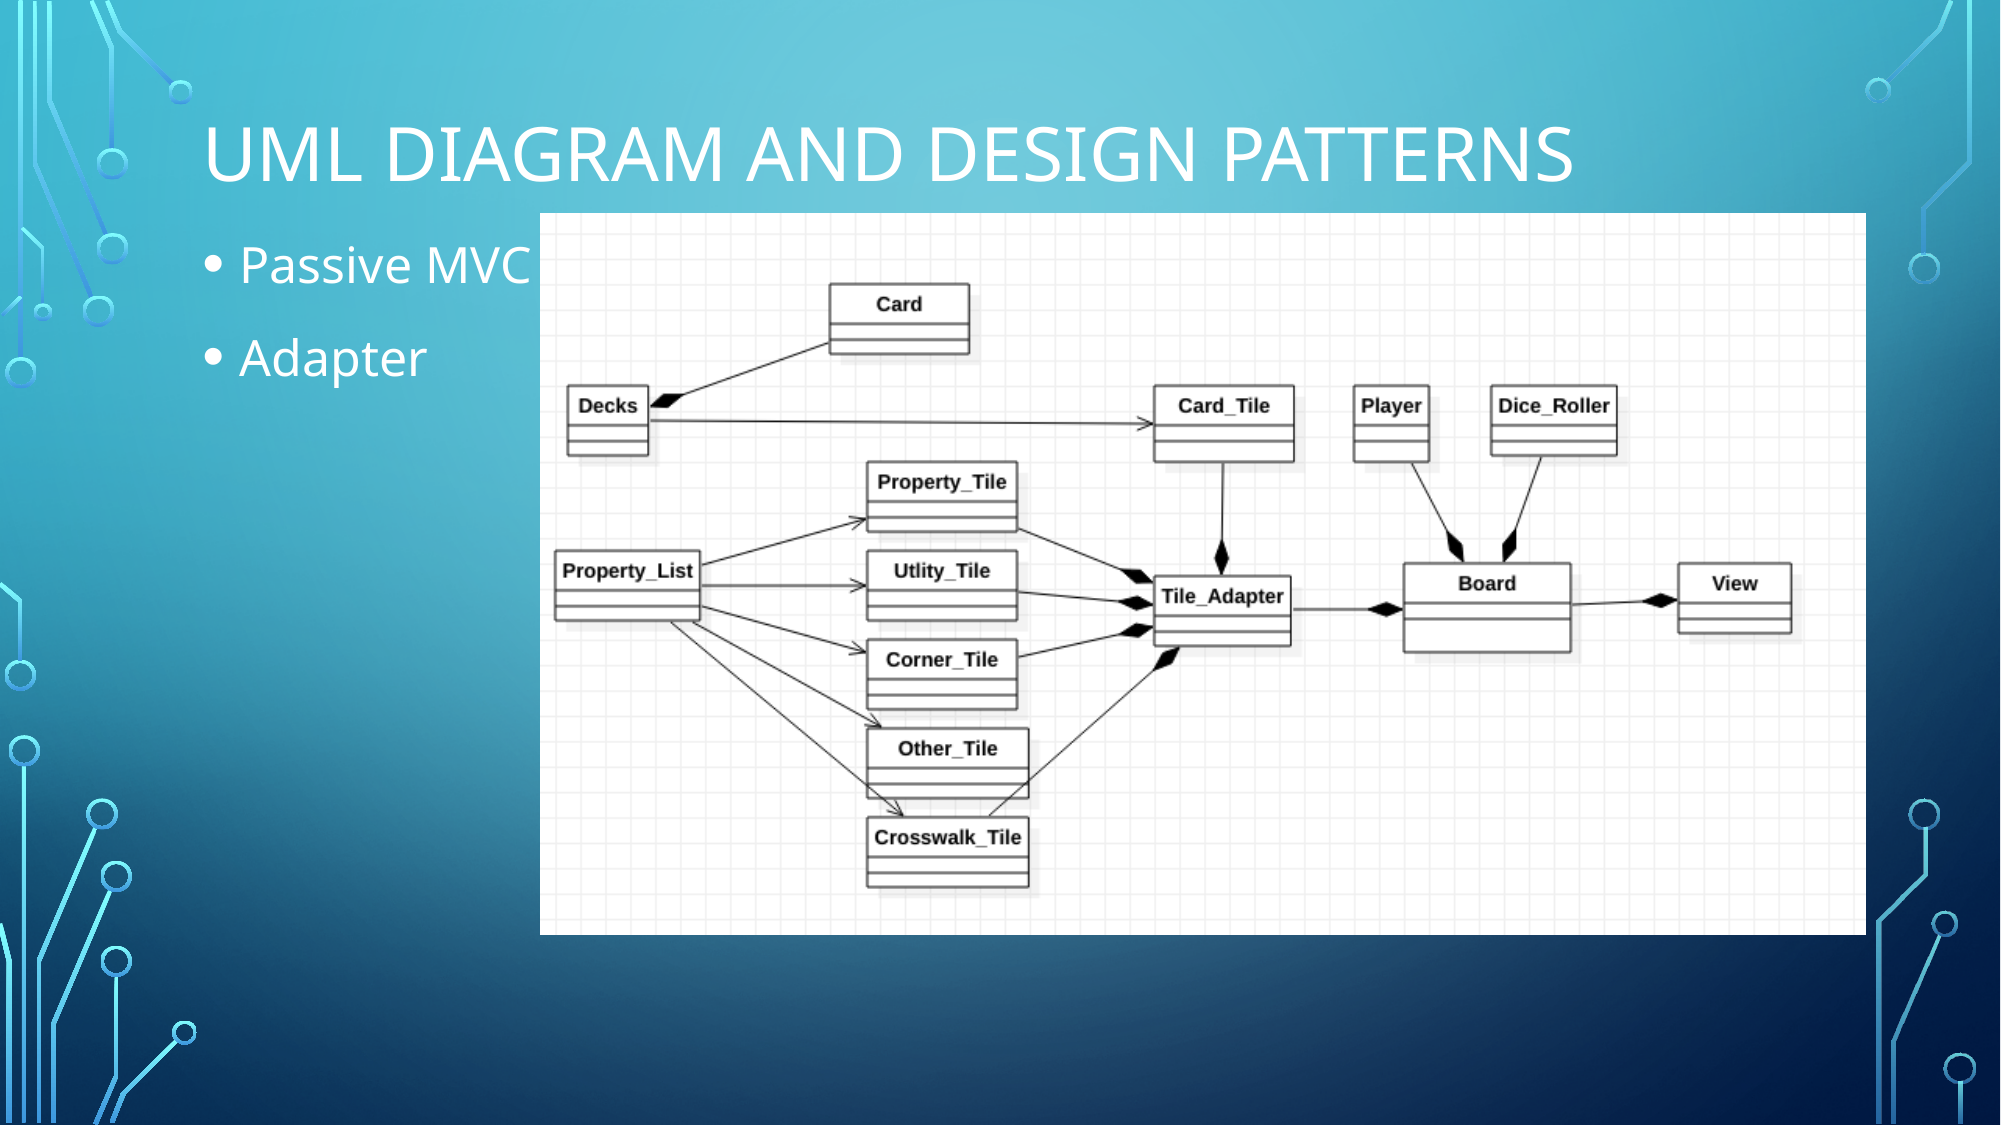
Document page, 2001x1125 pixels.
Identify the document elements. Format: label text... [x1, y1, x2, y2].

picture [540, 213, 1866, 936]
list Passive MVC Adapter [187, 213, 1813, 950]
title UML diagram and Design patterns [187, 101, 1813, 213]
